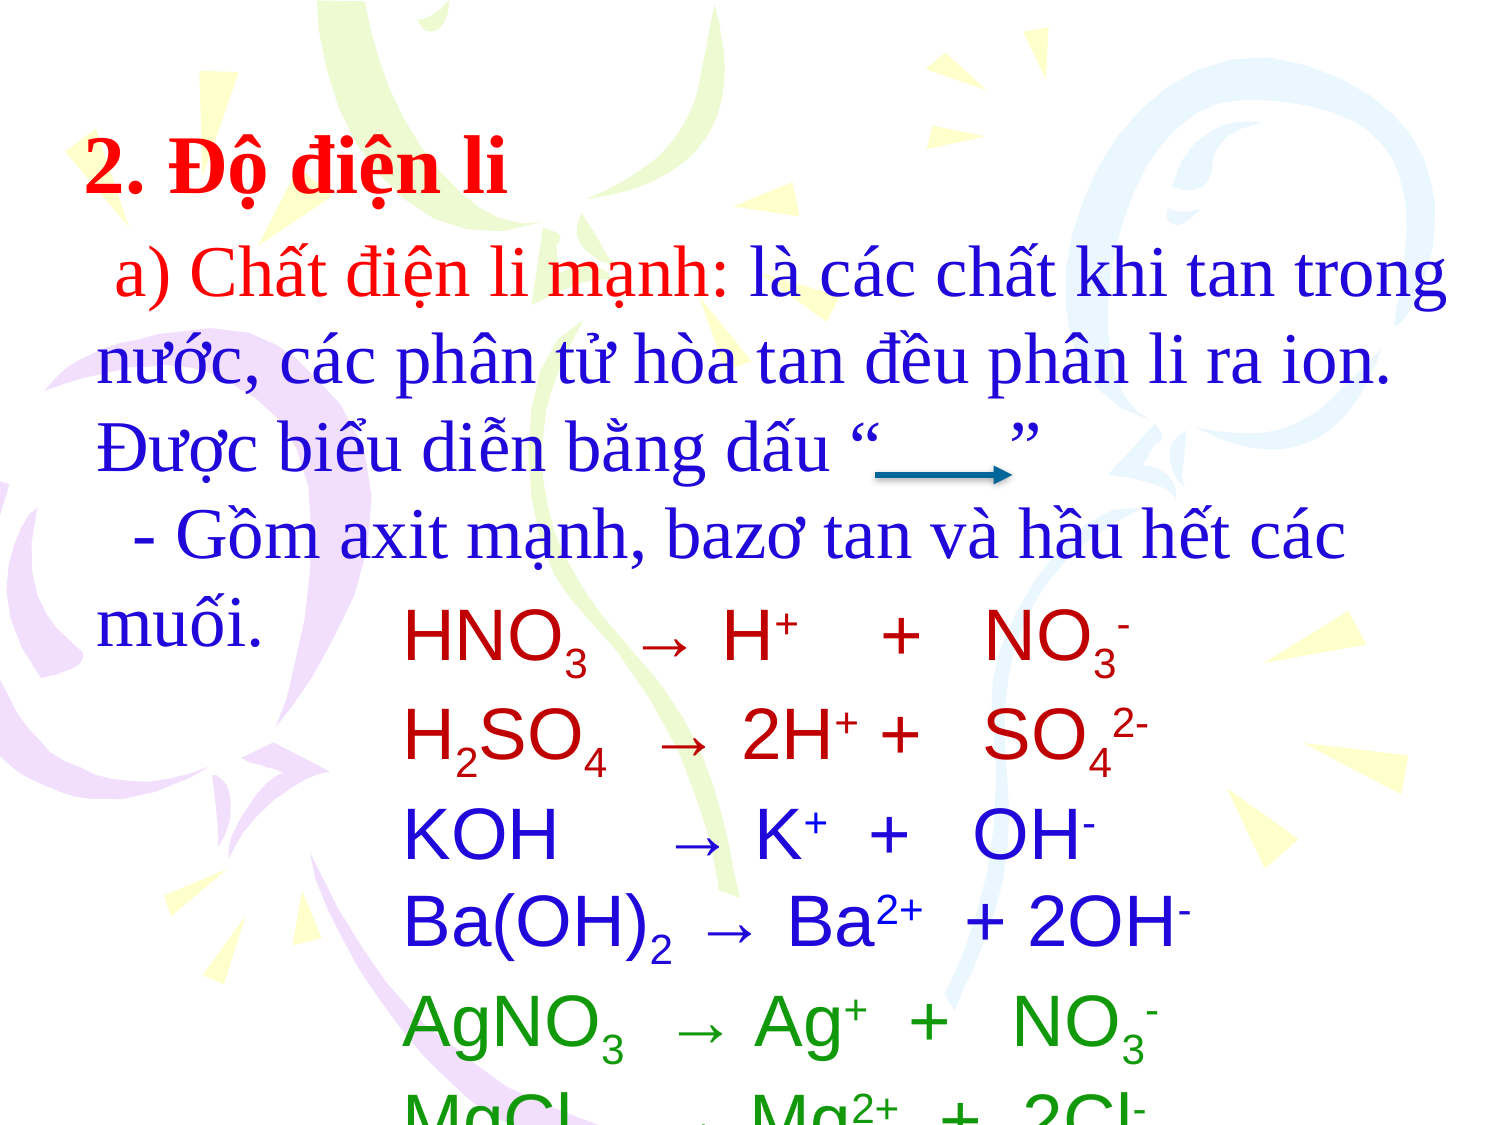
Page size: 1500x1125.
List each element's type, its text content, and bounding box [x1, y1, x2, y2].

text_box HNO3 → H+ + NO3- H2SO4 → 2H+ + SO42- KOH → K+ + OH- Ba(OH)2 → Ba2+ + 2OH- AgNO3 → Ag+ + NO3- MgCl2 → Mg2+ + 2Cl- [387, 579, 1275, 1125]
text_box 2. Độ điện li [69, 103, 1469, 218]
text_box a) Chất điện li mạnh: là các chất khi tan trong nước, các phân tử hòa tan đều phân li ra ion. Được biểu diễn bằng dấu “ ” - Gồm axit mạnh, bazơ tan và hầu hết các muối. [81, 215, 1469, 966]
